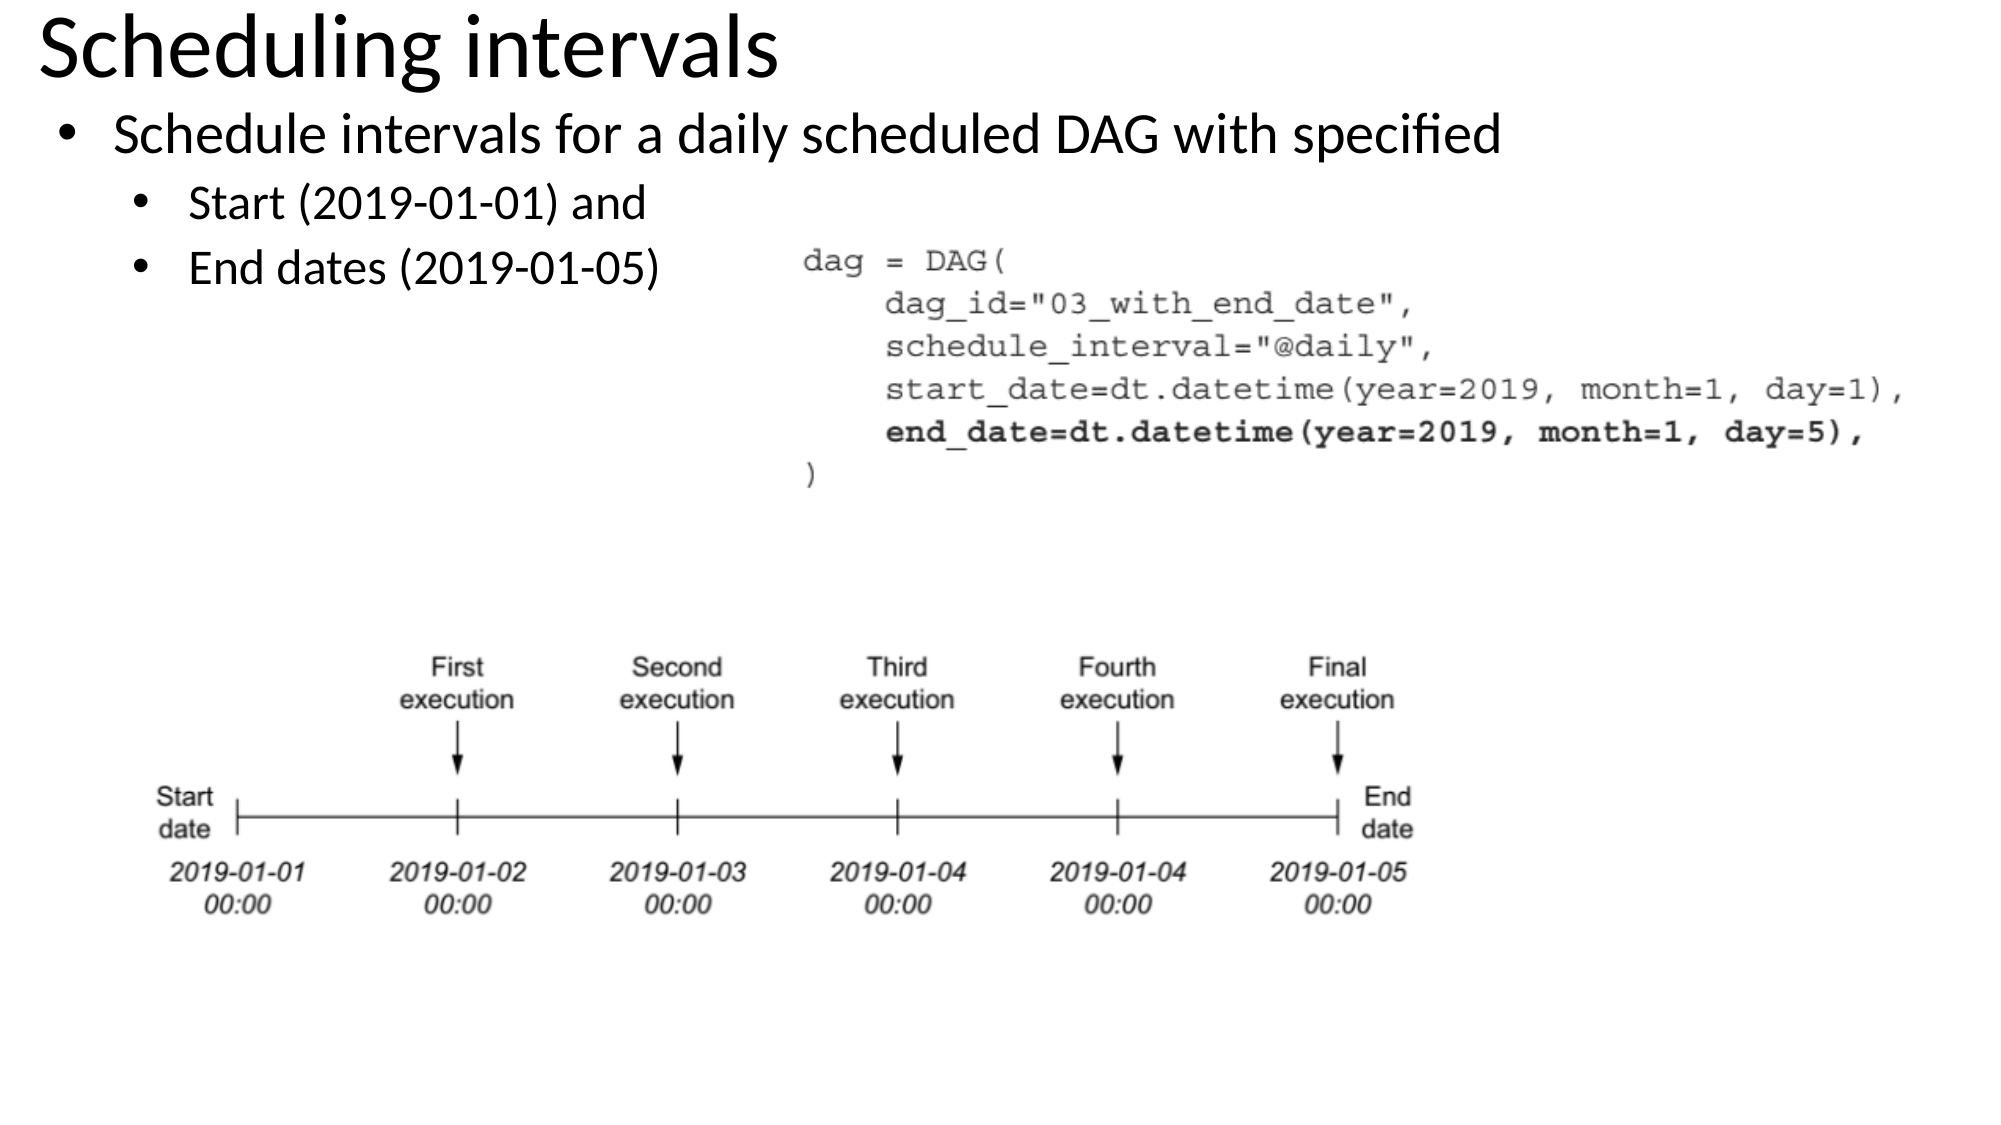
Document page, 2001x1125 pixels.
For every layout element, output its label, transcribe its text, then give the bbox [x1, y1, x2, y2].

list Schedule intervals for a daily scheduled DAG with specified Start (2019-01-01) and End dates (2019-01-05) [23, 95, 1979, 1061]
picture [785, 233, 1907, 508]
picture [139, 644, 1432, 940]
title Scheduling intervals [23, 0, 1979, 95]
